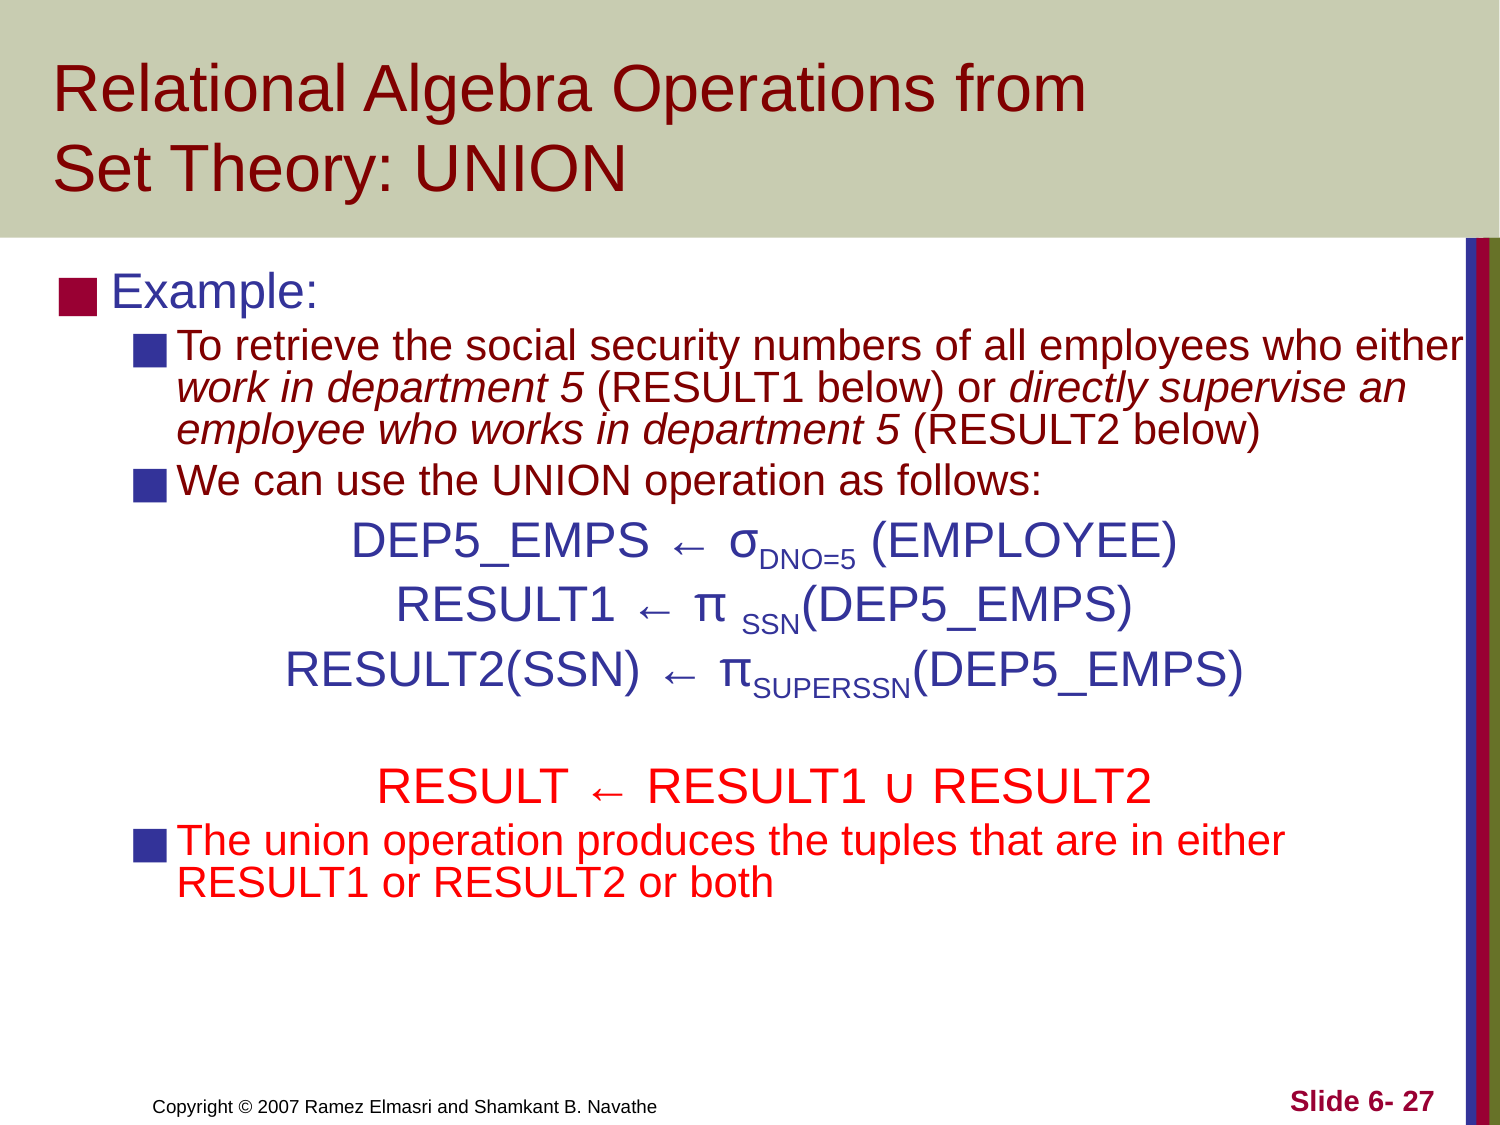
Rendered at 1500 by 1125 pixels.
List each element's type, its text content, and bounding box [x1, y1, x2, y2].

text_box Slide 6- 27 [1137, 1049, 1450, 1125]
list Example: To retrieve the social security numbers of all employees who either work in department 5 (RESULT1 below) or directly supervise an employee who works in department 5 (RESULT2 below) We can use the UNION operation as follows: DEP5_EMPS ← σDNO=5 (EMPLOYEE) RESULT1 ← π SSN(DEP5_EMPS) RESULT2(SSN) ← πSUPERSSN(DEP5_EMPS) RESULT ← RESULT1 ∪ RESULT2 The union operation produces the tuples that are in either RESULT1 or RESULT2 or both [39, 262, 1475, 1013]
title Relational Algebra Operations from Set Theory: UNION [37, 49, 1317, 213]
